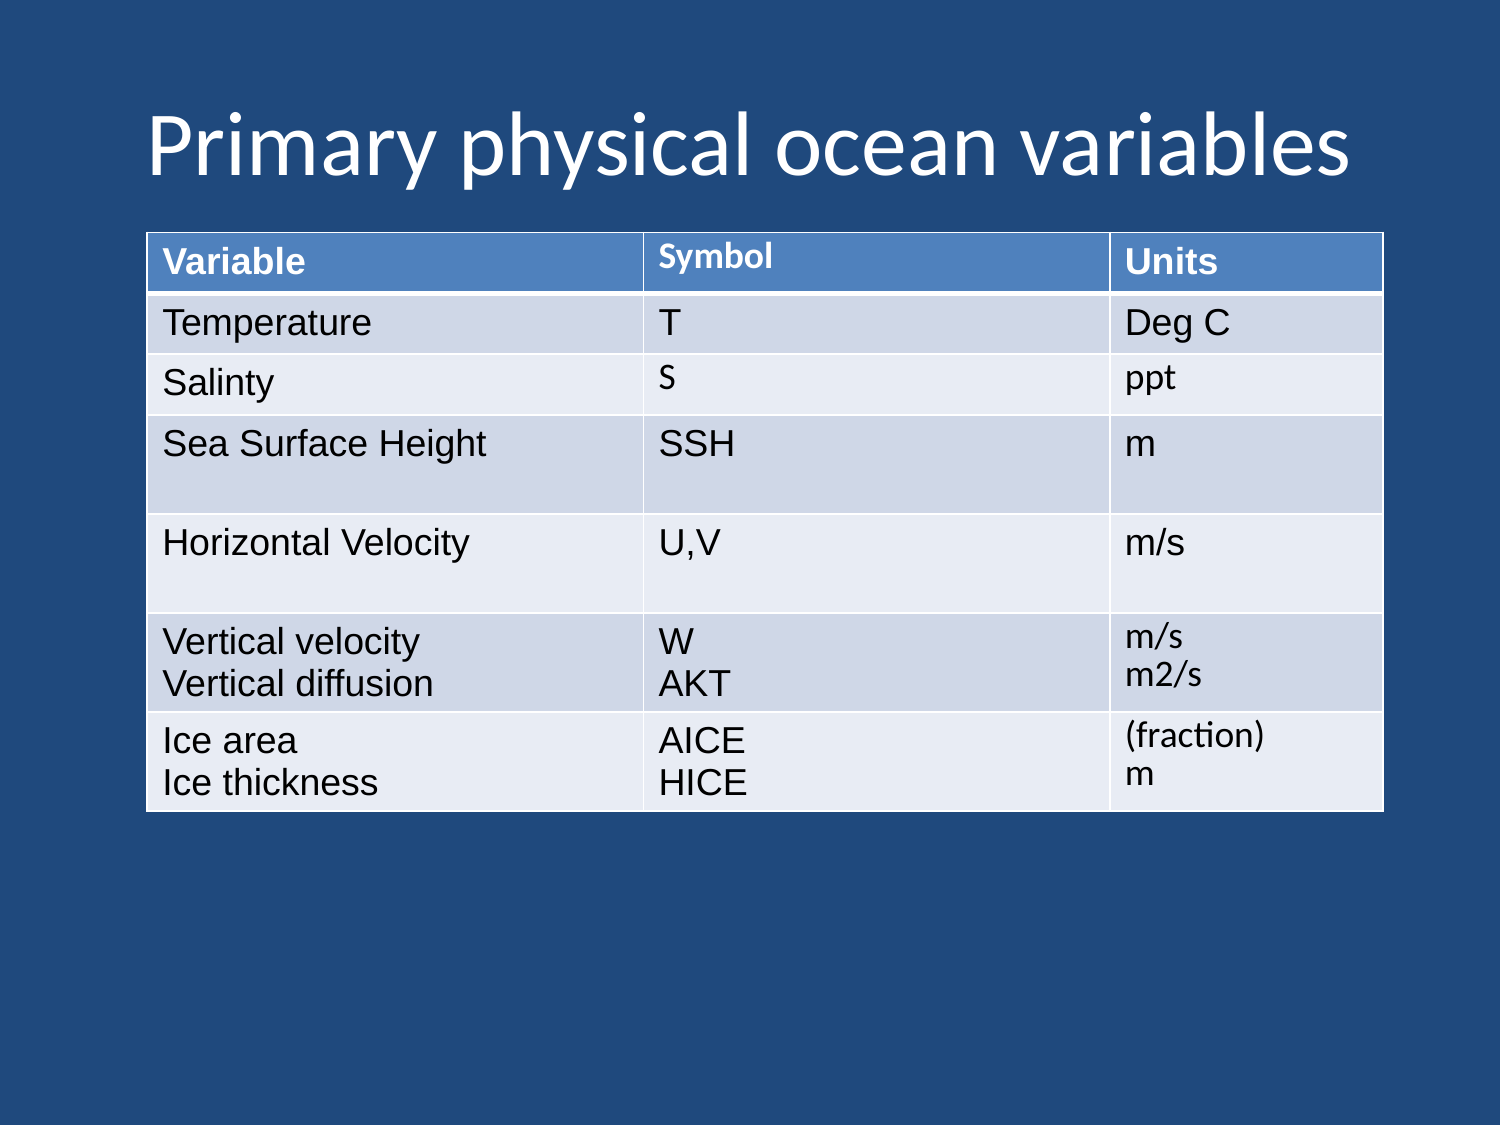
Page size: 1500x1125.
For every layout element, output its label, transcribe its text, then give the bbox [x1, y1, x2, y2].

table_header Symbol [644, 233, 1109, 291]
table_cell Deg C [1111, 296, 1382, 353]
table_cell Sea Surface Height [148, 416, 643, 513]
table_cell SSH [644, 416, 1109, 513]
table_cell m [1111, 416, 1382, 513]
table_header Units [1111, 233, 1382, 291]
table_cell Vertical velocity Vertical diffusion [148, 614, 643, 711]
table_cell T [644, 296, 1109, 353]
table_cell AICE HICE [644, 713, 1109, 810]
table_cell U,V [644, 515, 1109, 612]
table_cell ppt [1111, 355, 1382, 414]
table_header Variable [148, 233, 643, 291]
table_cell Ice area Ice thickness [148, 713, 643, 810]
table_cell (fraction) m [1111, 713, 1382, 810]
table_cell Horizontal Velocity [148, 515, 643, 612]
table_cell Salinty [148, 355, 643, 414]
table_cell S [644, 355, 1109, 414]
table_cell m/s [1111, 515, 1382, 612]
table_cell m/s m2/s [1111, 614, 1382, 711]
title Primary physical ocean variables [75, 45, 1425, 233]
table_cell Temperature [148, 296, 643, 353]
table_cell W AKT [644, 614, 1109, 711]
